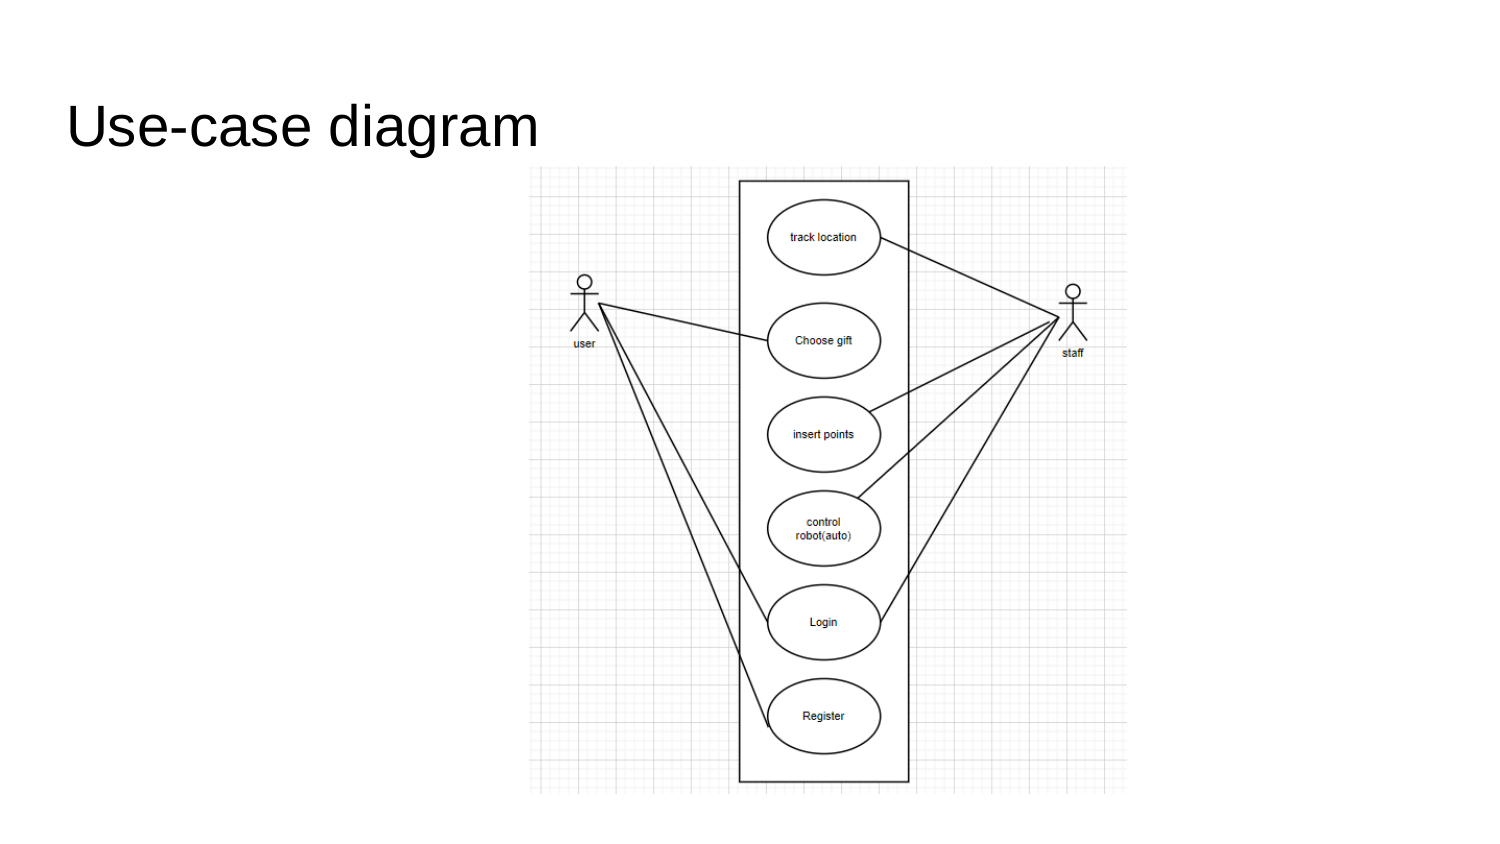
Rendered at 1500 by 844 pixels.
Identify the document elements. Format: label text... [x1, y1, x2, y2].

picture [529, 166, 1127, 794]
title Use-case diagram [51, 72, 1449, 167]
